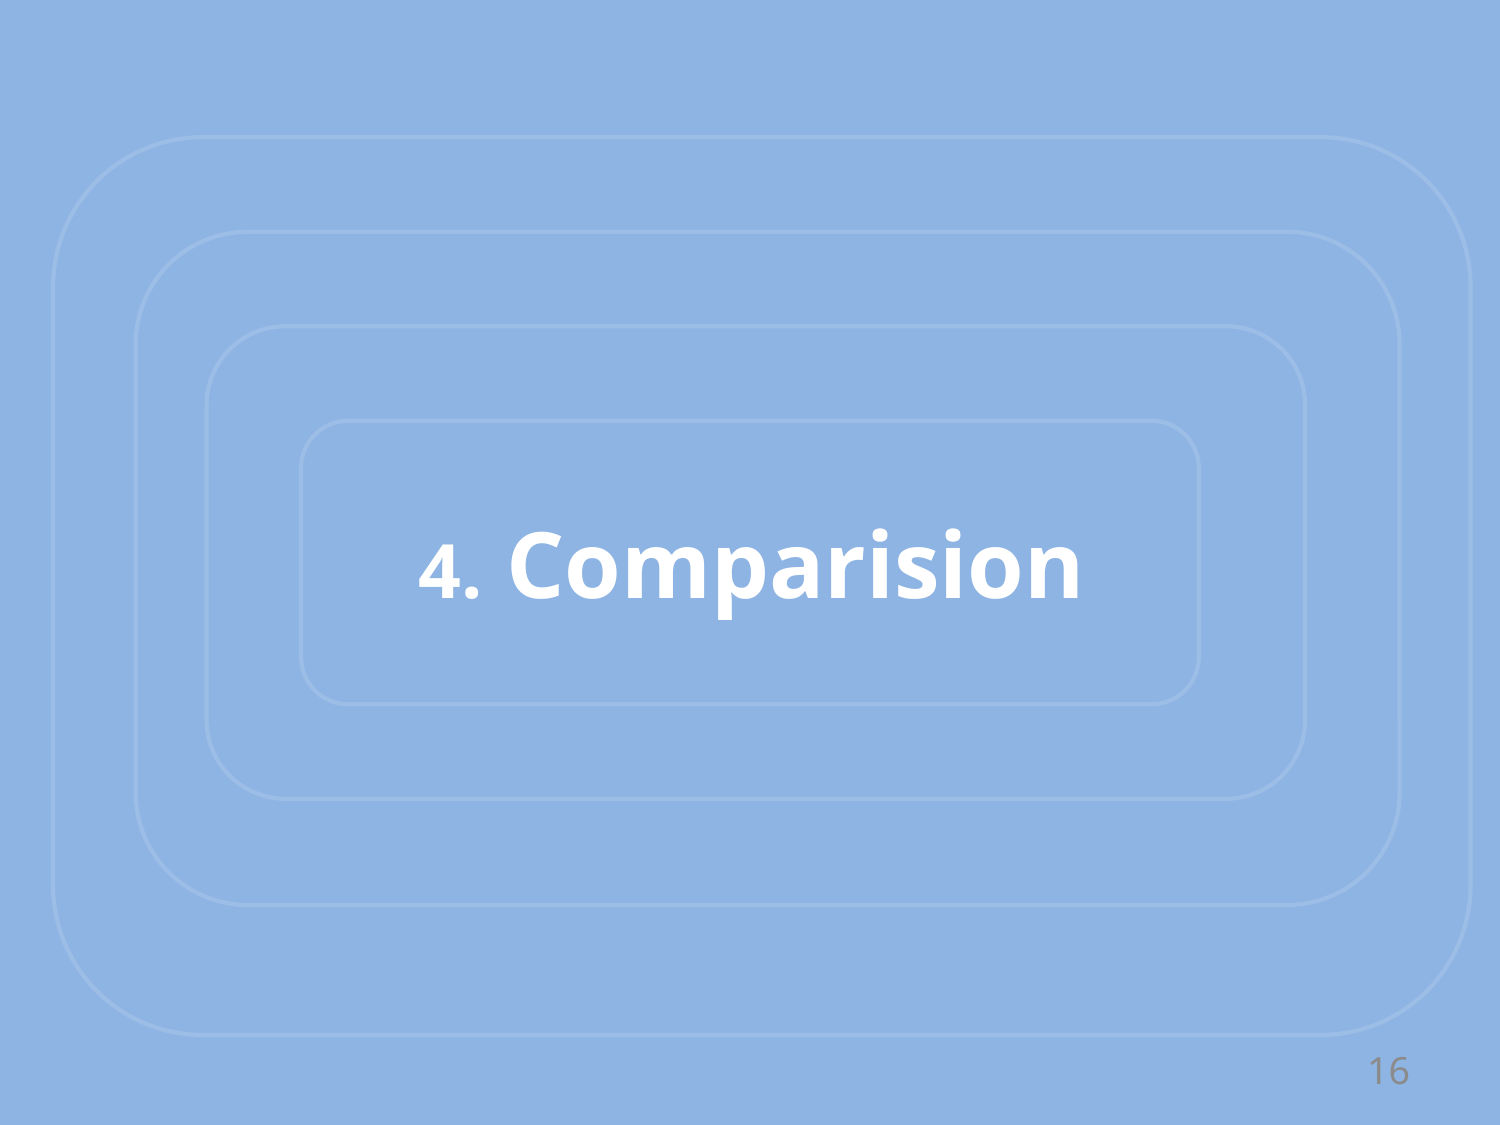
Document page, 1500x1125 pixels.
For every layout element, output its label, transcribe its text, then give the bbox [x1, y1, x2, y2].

text_box [50, 135, 1473, 1038]
slide_number 16 [1074, 1042, 1425, 1103]
